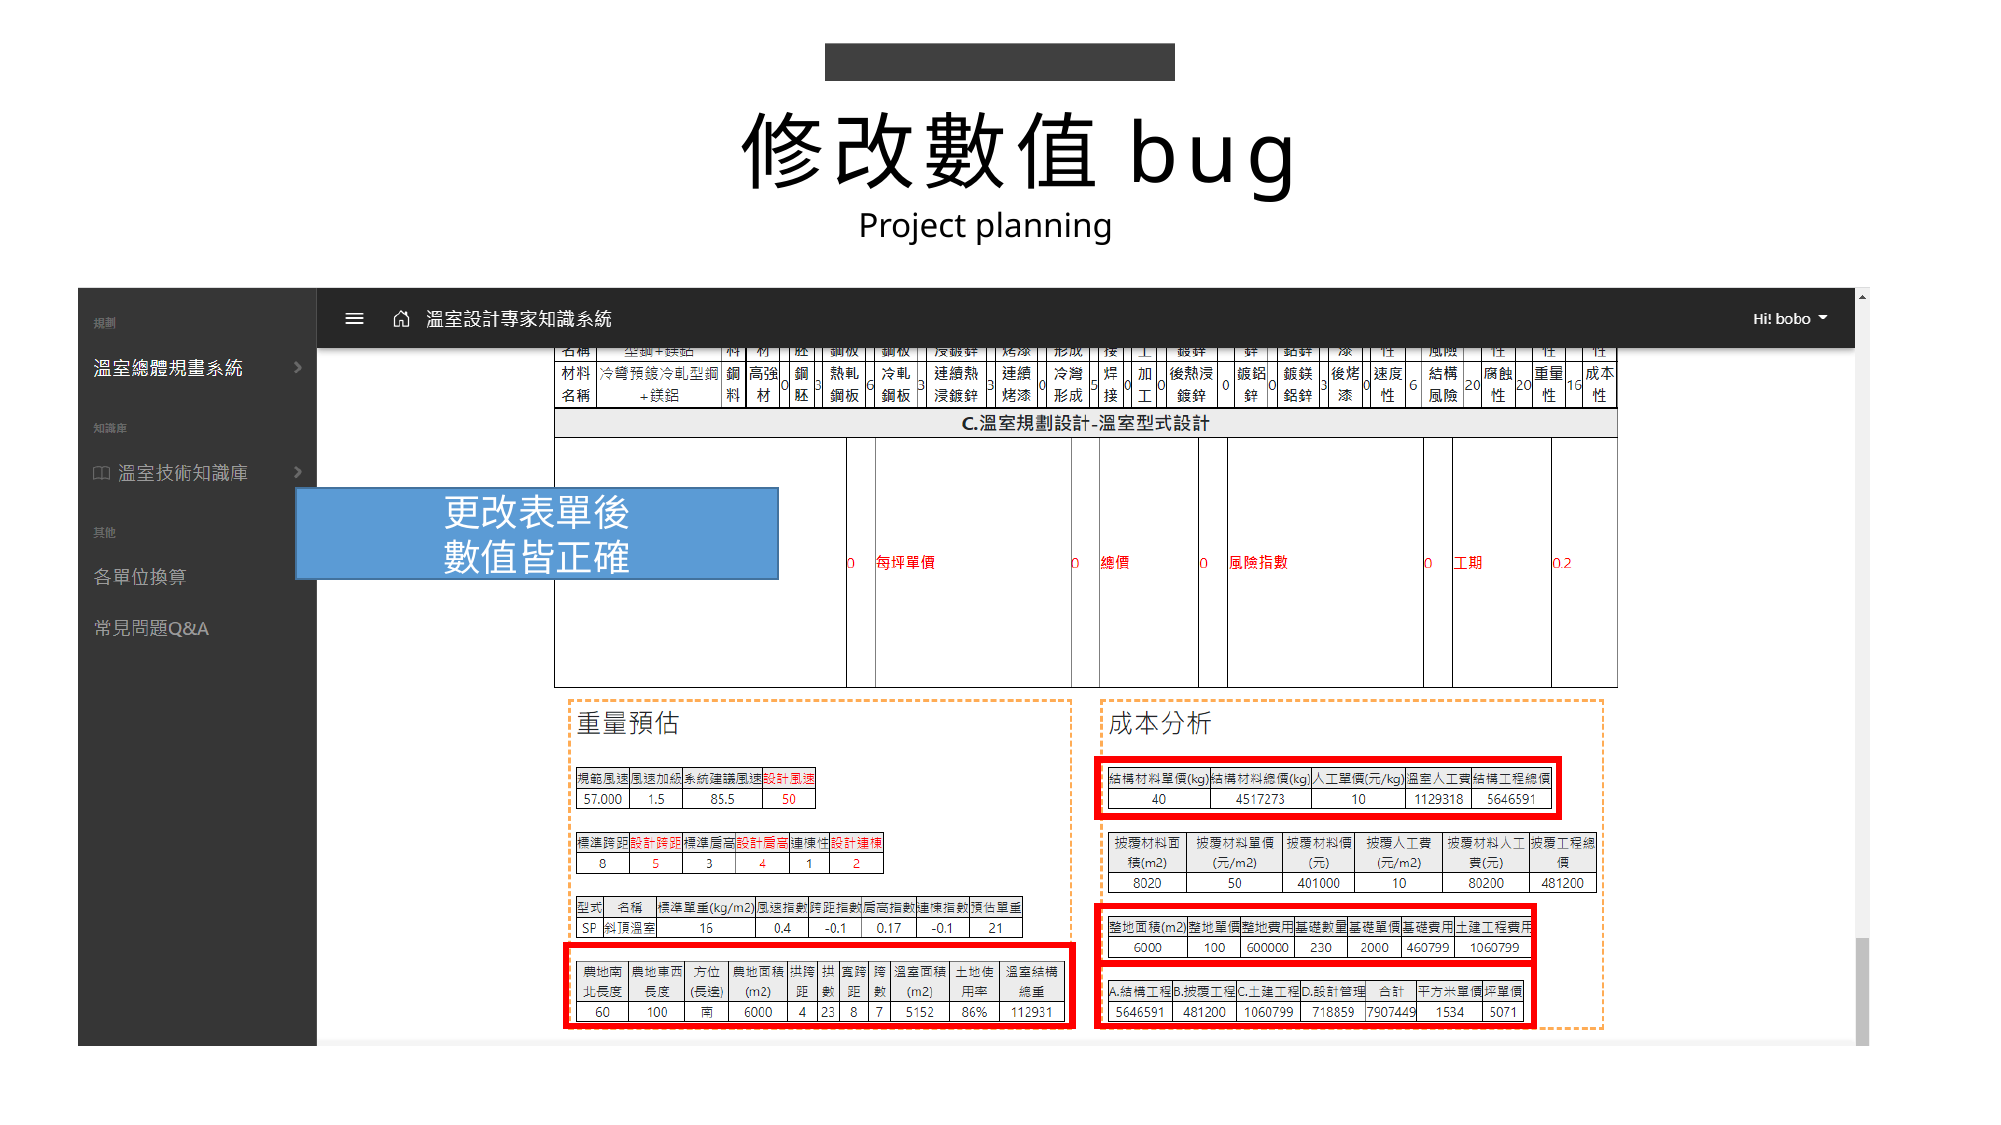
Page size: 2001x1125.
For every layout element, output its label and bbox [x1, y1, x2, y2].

text_box [575, 91, 1806, 252]
picture [78, 286, 1870, 1046]
text_box [824, 42, 1176, 82]
